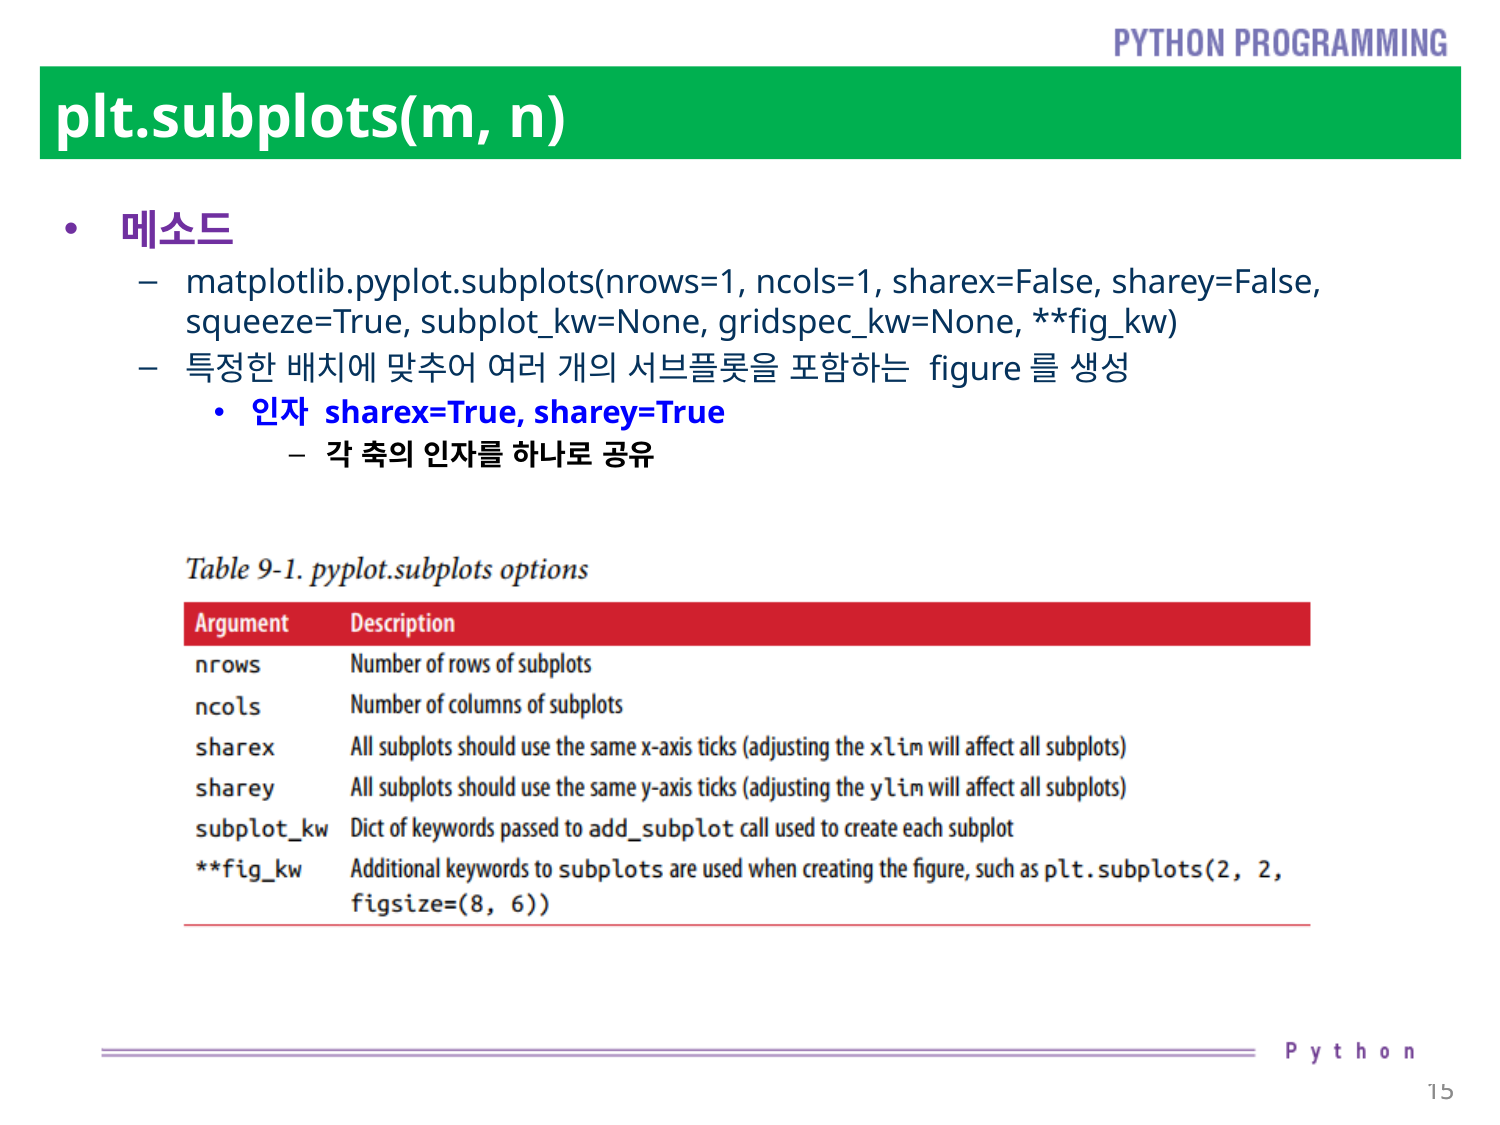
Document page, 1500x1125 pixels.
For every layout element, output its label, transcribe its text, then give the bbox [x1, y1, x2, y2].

picture [1106, 13, 1462, 66]
picture [167, 531, 1317, 938]
title plt.subplots(m, n) [39, 76, 1444, 152]
list 메소드 matplotlib.pyplot.subplots(nrows=1, ncols=1, sharex=False, sharey=False, squeeze=True, subplot_kw=None, gridspec_kw=None, **fig_kw) 특정한 배치에 맞추어 여러 개의 서브플롯을 포함하는 figure를 생성 인자 sharex=True, sharey=True 각 축의 인자를 하나로 공유 [48, 195, 1461, 1041]
picture [18, 1020, 1483, 1084]
slide_number 15 [1119, 1071, 1470, 1112]
